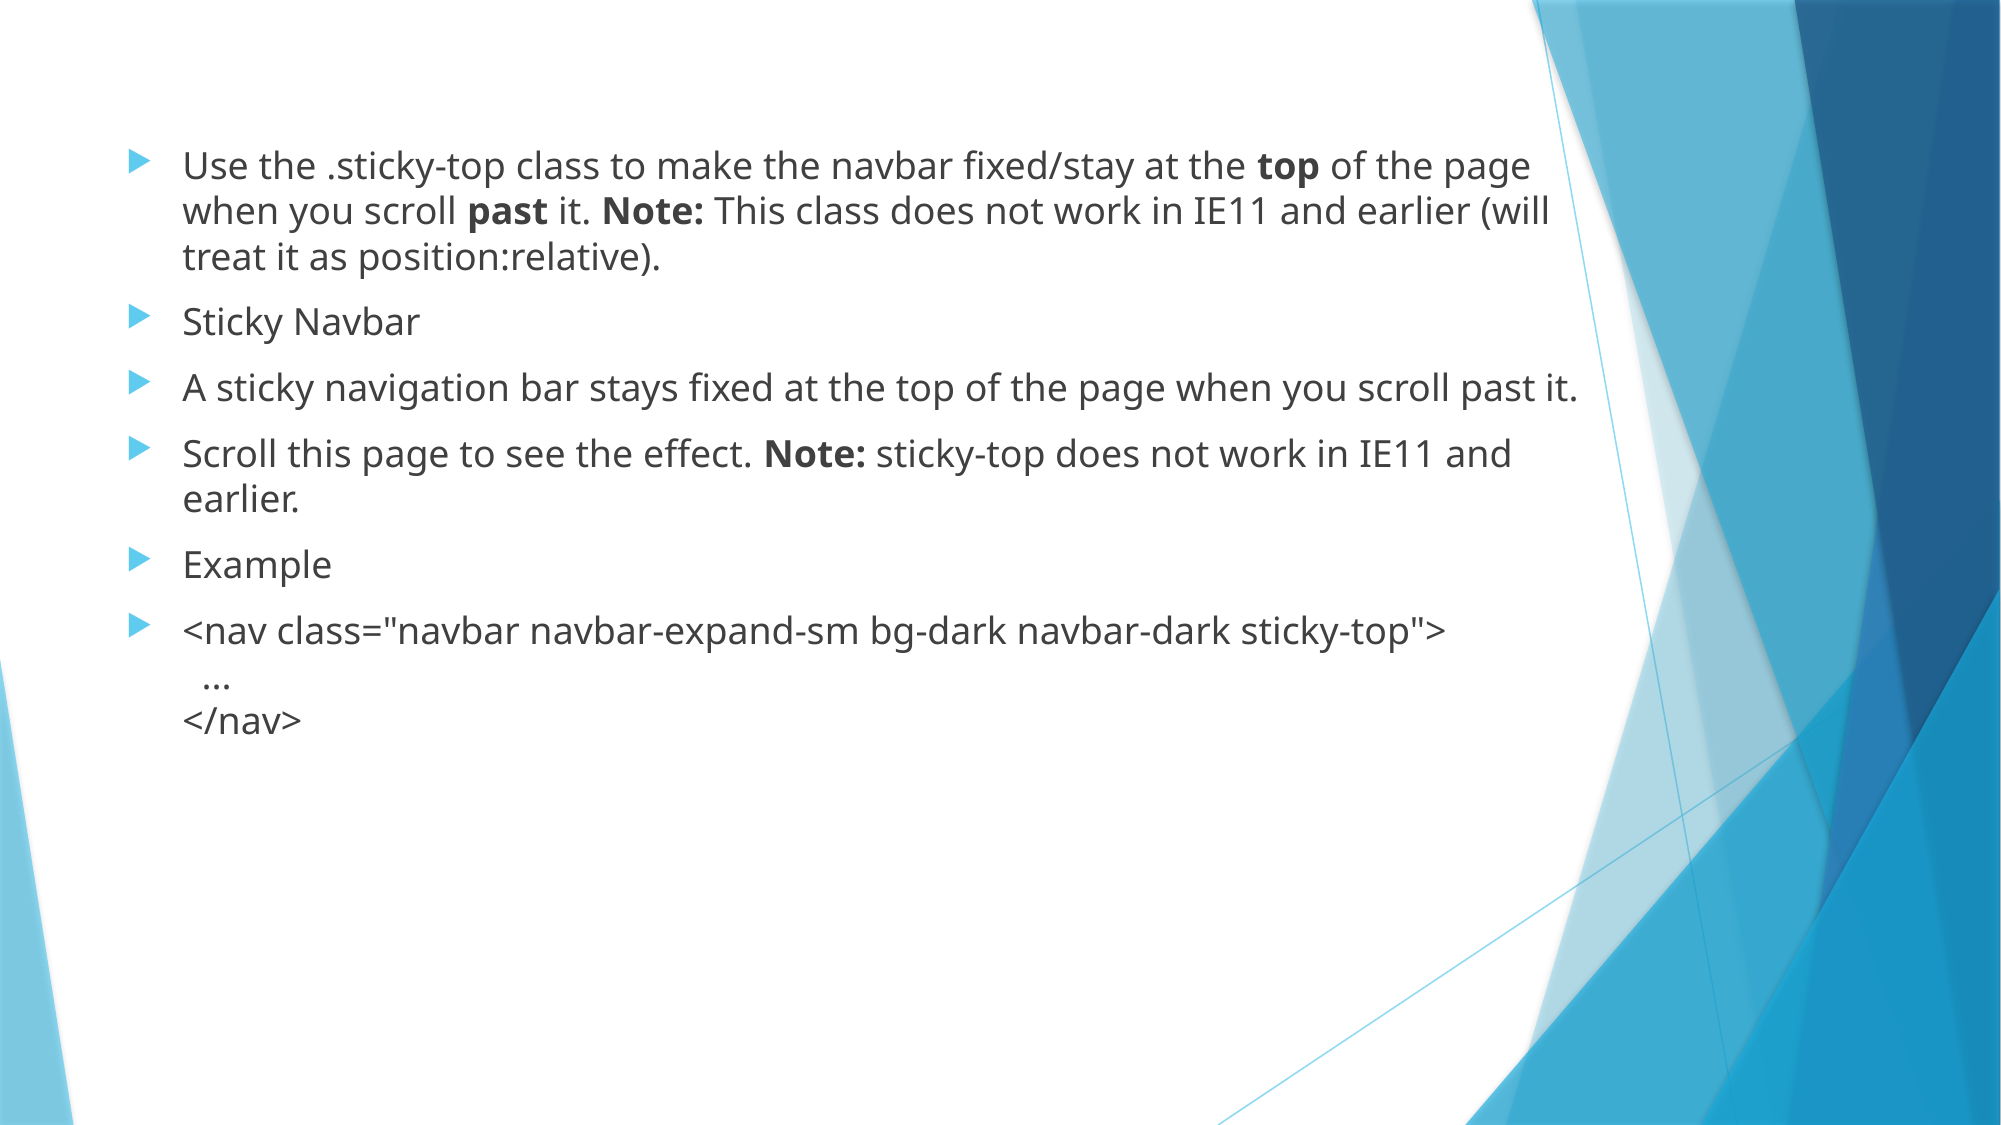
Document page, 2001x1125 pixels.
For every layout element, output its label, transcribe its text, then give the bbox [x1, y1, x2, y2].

list Use the .sticky-top class to make the navbar fixed/stay at the top of the page when you scroll past it. Note: This class does not work in IE11 and earlier (will treat it as position:relative). Sticky Navbar A sticky navigation bar stays fixed at the top of the page when you scroll past it. Scroll this page to see the effect. Note: sticky-top does not work in IE11 and earlier. Example <nav class="navbar navbar-expand-sm bg-dark navbar-dark sticky-top"> ... </nav> [111, 135, 1634, 992]
